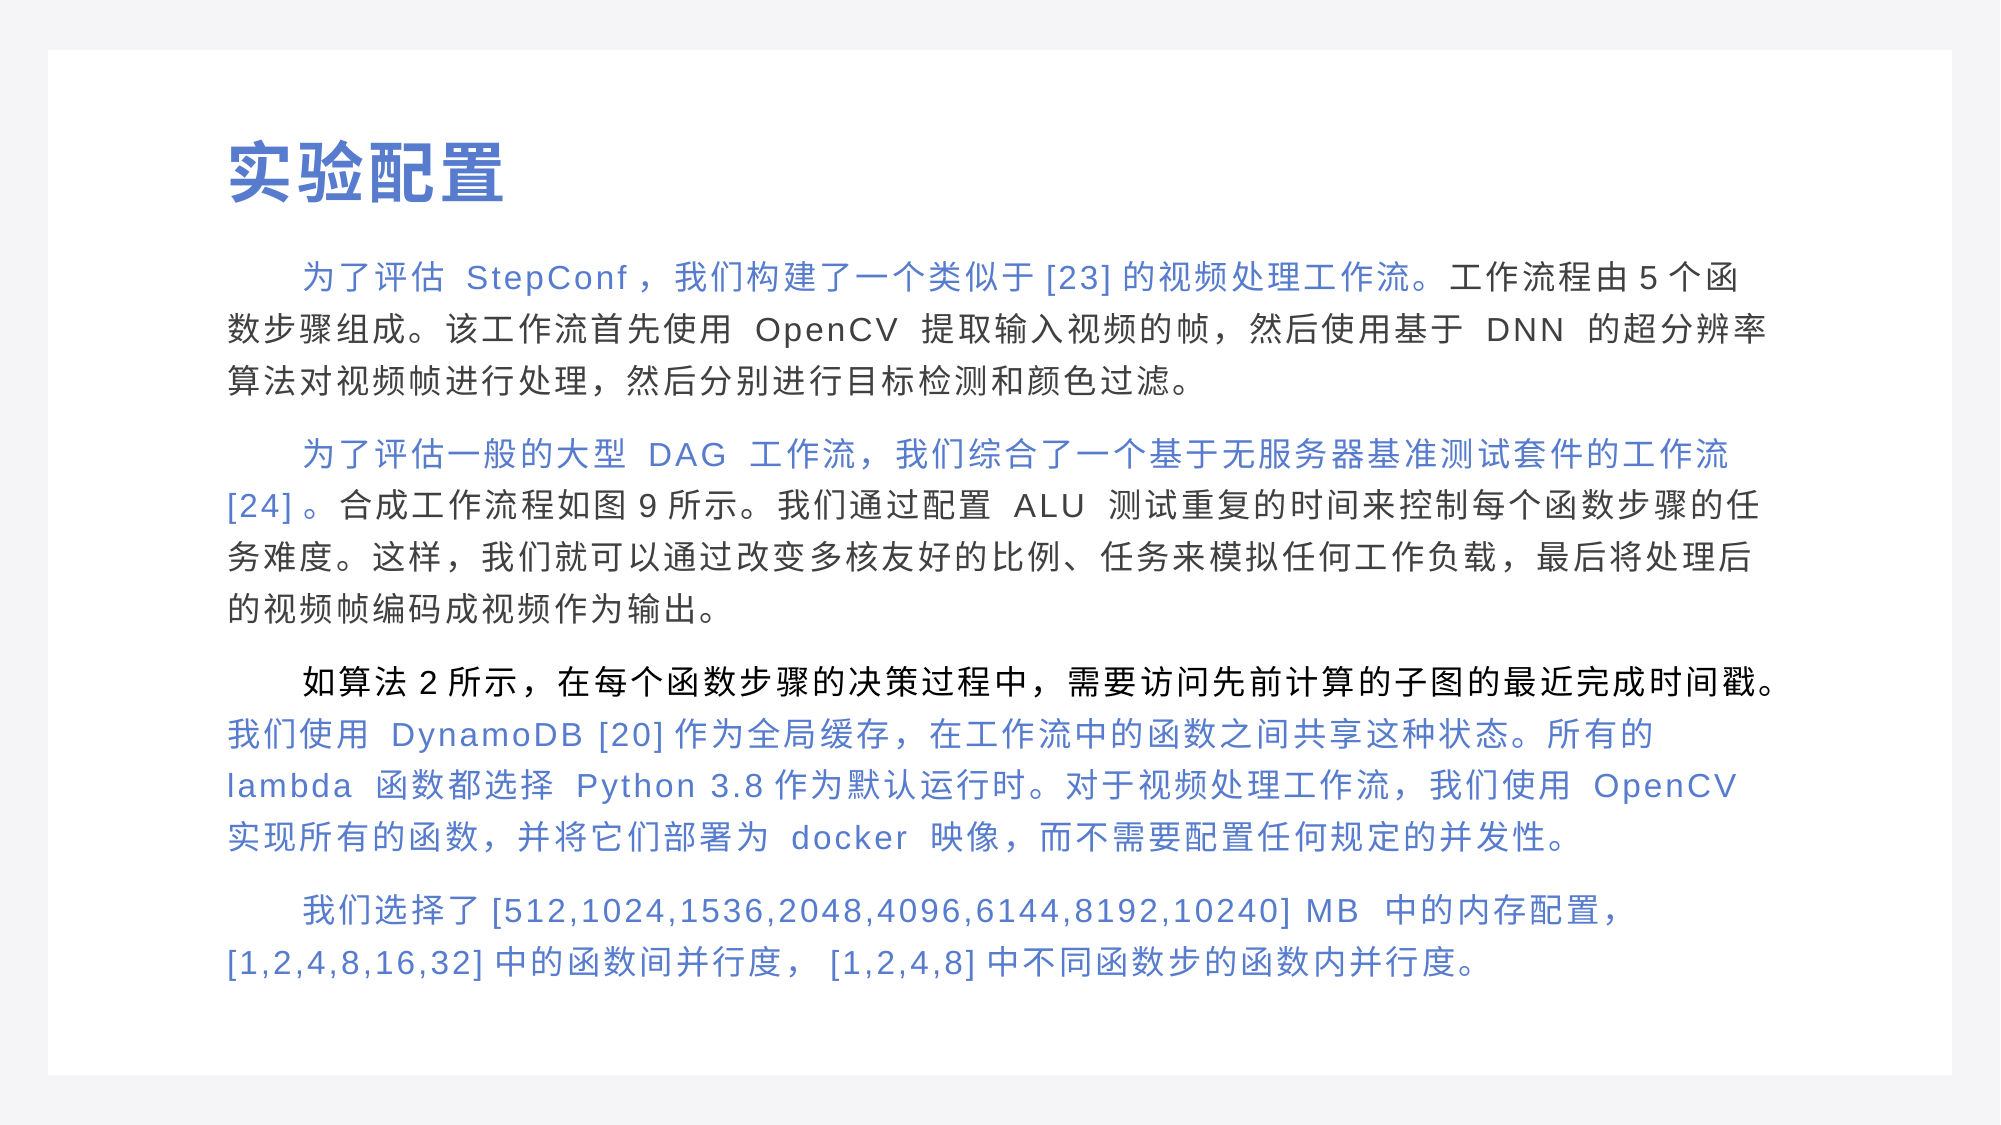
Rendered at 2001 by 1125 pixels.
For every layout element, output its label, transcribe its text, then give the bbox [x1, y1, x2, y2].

list 为了评估 StepConf，我们构建了一个类似于[23]的视频处理工作流。工作流程由5个函数步骤组成。该工作流首先使用 OpenCV 提取输入视频的帧，然后使用基于 DNN 的超分辨率算法对视频帧进行处理，然后分别进行目标检测和颜色过滤。 为了评估一般的大型 DAG 工作流，我们综合了一个基于无服务器基准测试套件的工作流[24]。合成工作流程如图9所示。我们通过配置 ALU 测试重复的时间来控制每个函数步骤的任务难度。这样，我们就可以通过改变多核友好的比例、任务来模拟任何工作负载，最后将处理后的视频帧编码成视频作为输出。 如算法2所示，在每个函数步骤的决策过程中，需要访问先前计算的子图的最近完成时间戳。我们使用 DynamoDB [20]作为全局缓存，在工作流中的函数之间共享这种状态。所有的 lambda 函数都选择 Python 3.8作为默认运行时。对于视频处理工作流，我们使用 OpenCV 实现所有的函数，并将它们部署为 docker 映像，而不需要配置任何规定的并发性。 我们选择了[512,1024,1536,2048,4096,6144,8192,10240] MB 中的内存配置，[1,2,4,8,16,32]中的函数间并行度，[1,2,4,8]中不同函数步的函数内并行度。 [210, 244, 1790, 1034]
title 实验配置 [210, 111, 1790, 230]
